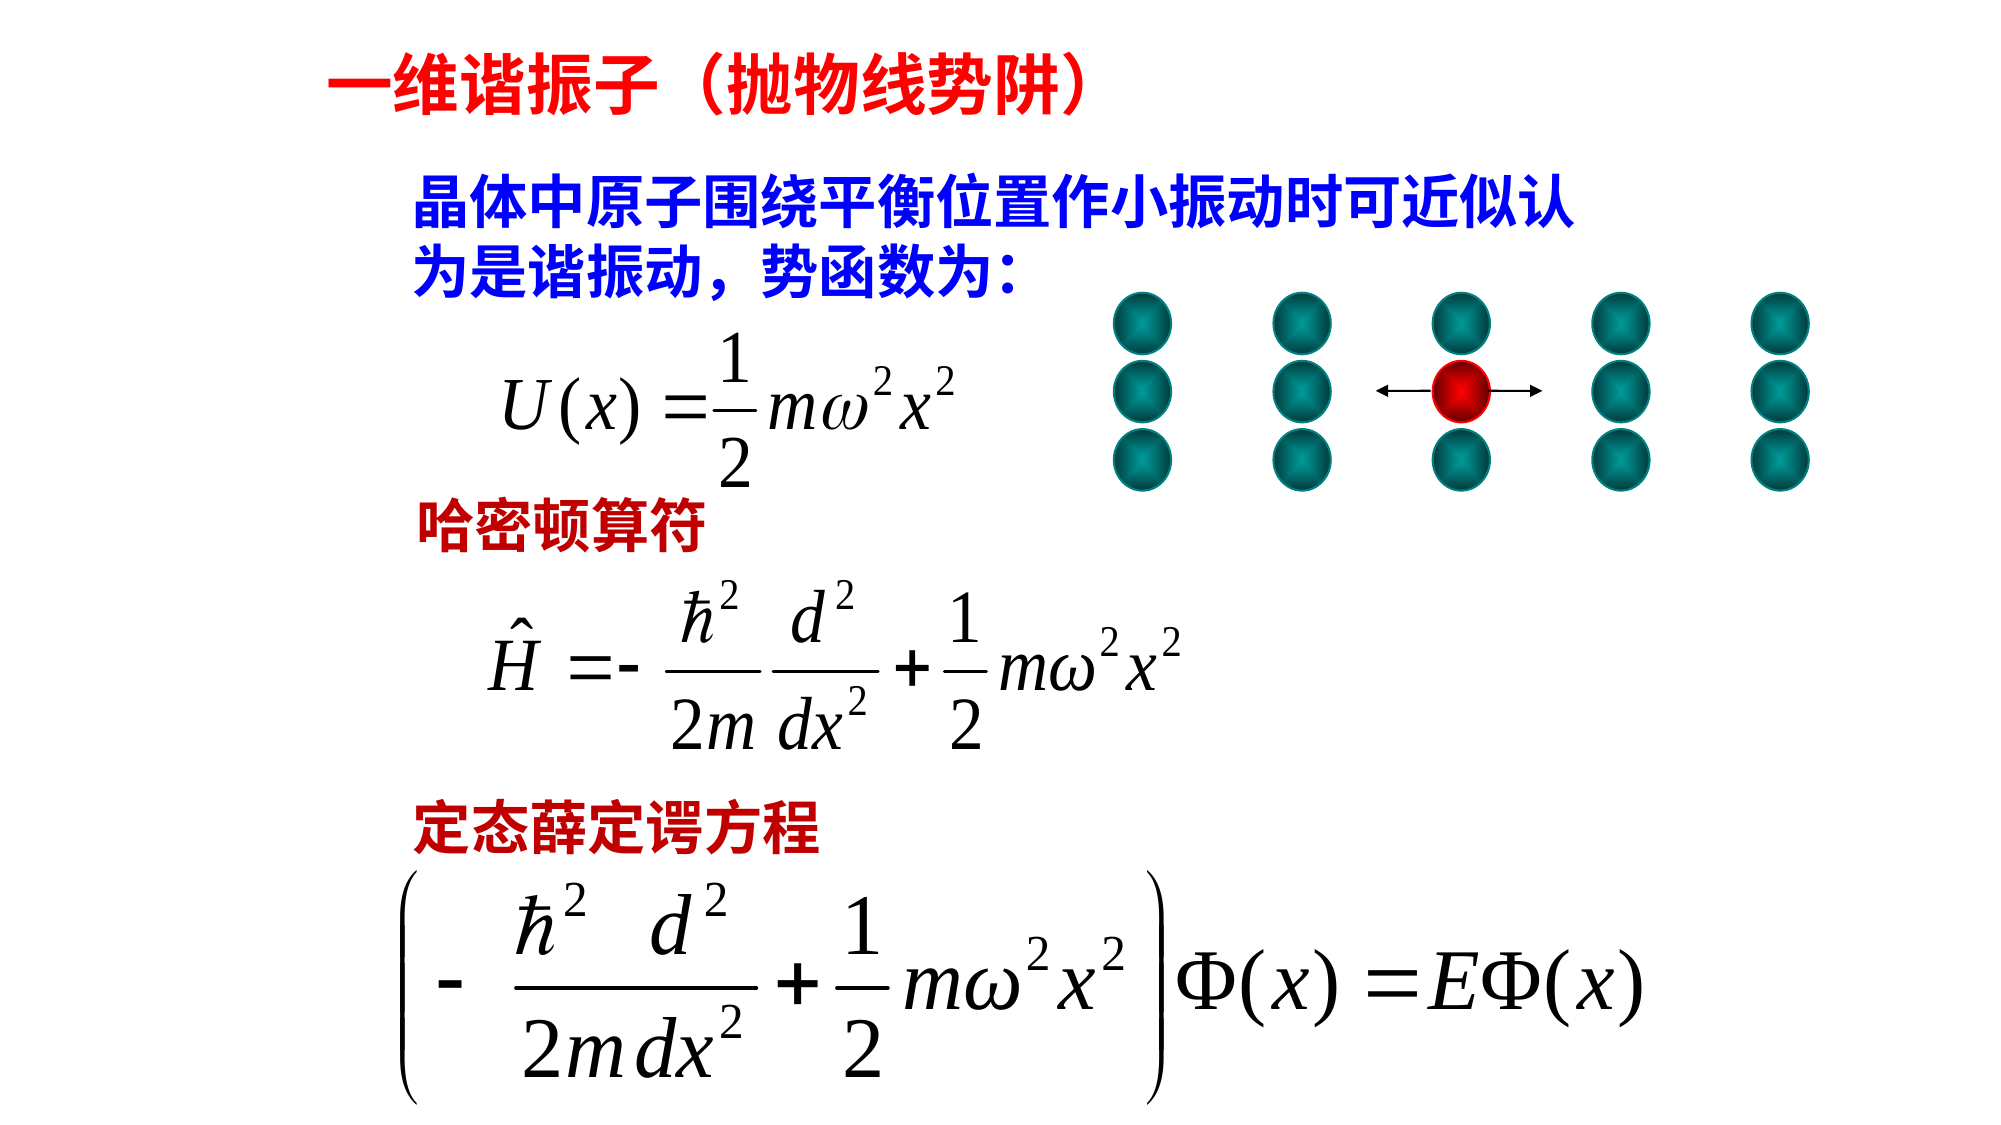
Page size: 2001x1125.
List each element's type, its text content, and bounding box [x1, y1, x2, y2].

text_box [383, 851, 1658, 1125]
text_box 一维谐振子（抛物线势阱） [311, 35, 1482, 130]
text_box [1113, 292, 1809, 491]
text_box 定态薛定谔方程 [398, 784, 903, 851]
text_box 哈密顿算符 [401, 481, 752, 567]
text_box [475, 558, 1193, 766]
text_box 晶体中原子围绕平衡位置作小振动时可近似认为是谐振动，势函数为： [396, 158, 1638, 313]
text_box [494, 310, 971, 504]
